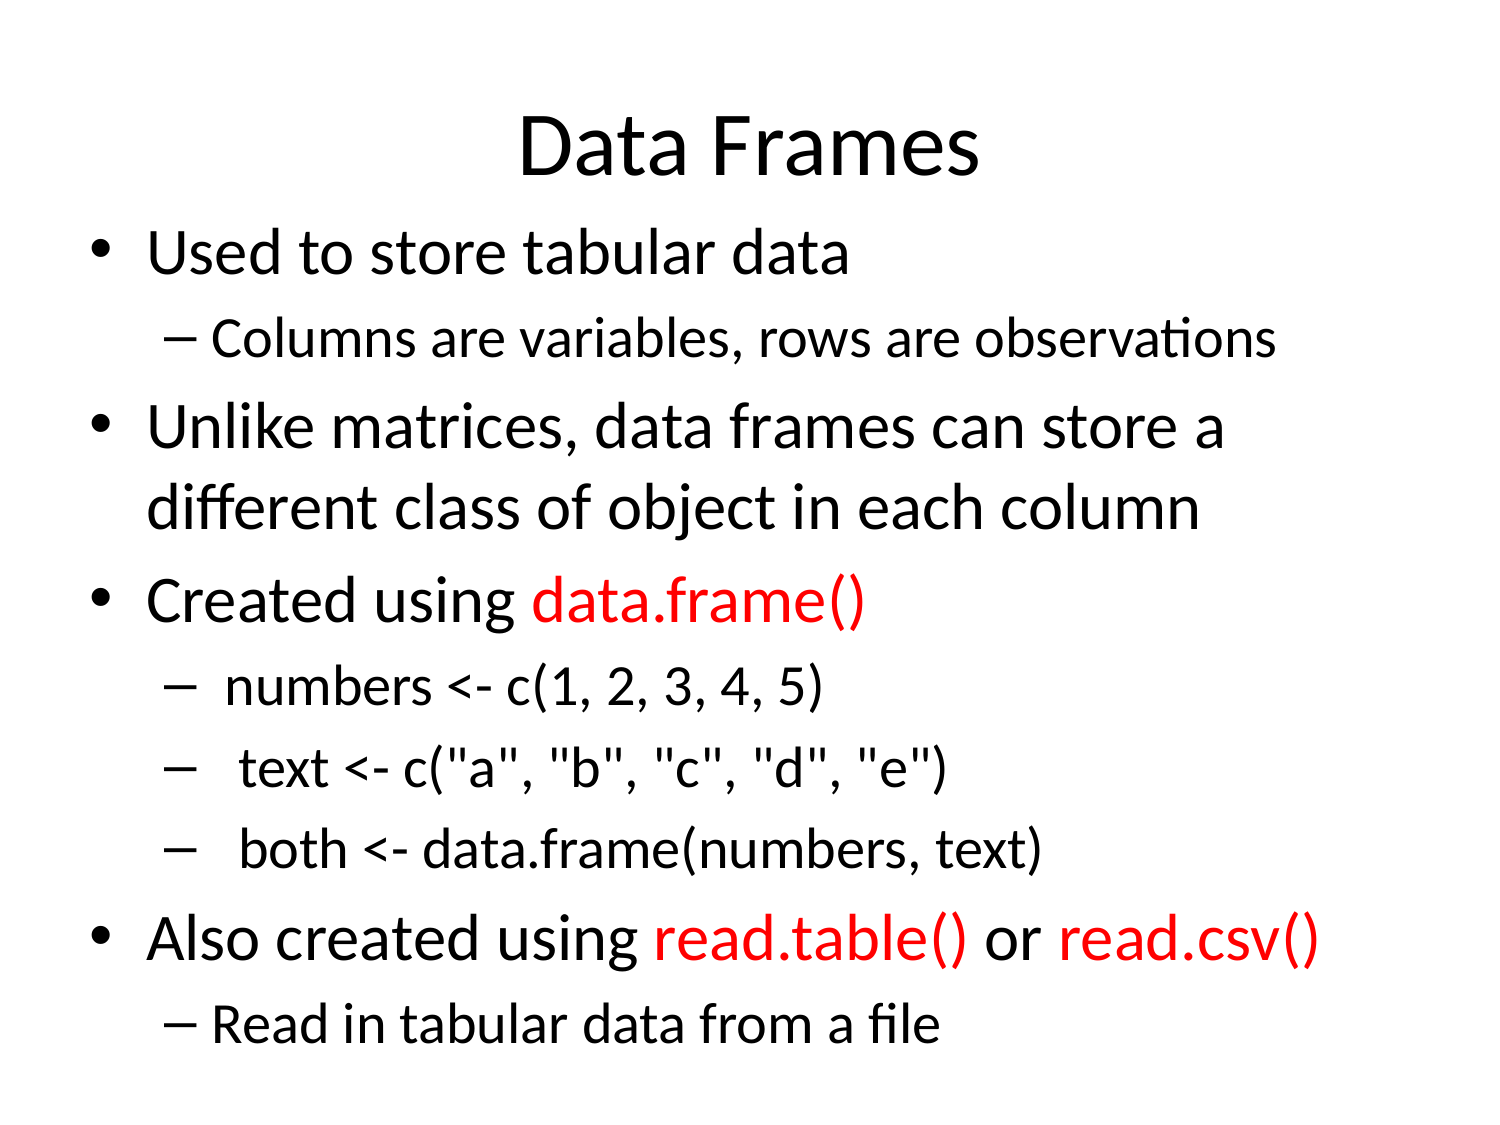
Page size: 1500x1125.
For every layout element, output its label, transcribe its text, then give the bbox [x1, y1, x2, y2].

title Data Frames [75, 45, 1425, 199]
text_box Used to store tabular data Columns are variables, rows are observations Unlike matrices, data frames can store a different class of object in each column Created using data.frame() numbers <- c(1, 2, 3, 4, 5) text <- c("a", "b", "c", "d", "e") both <- data.frame(numbers, text) Also created using read.table() or read.csv() Read in tabular data from a file [74, 199, 1425, 1088]
